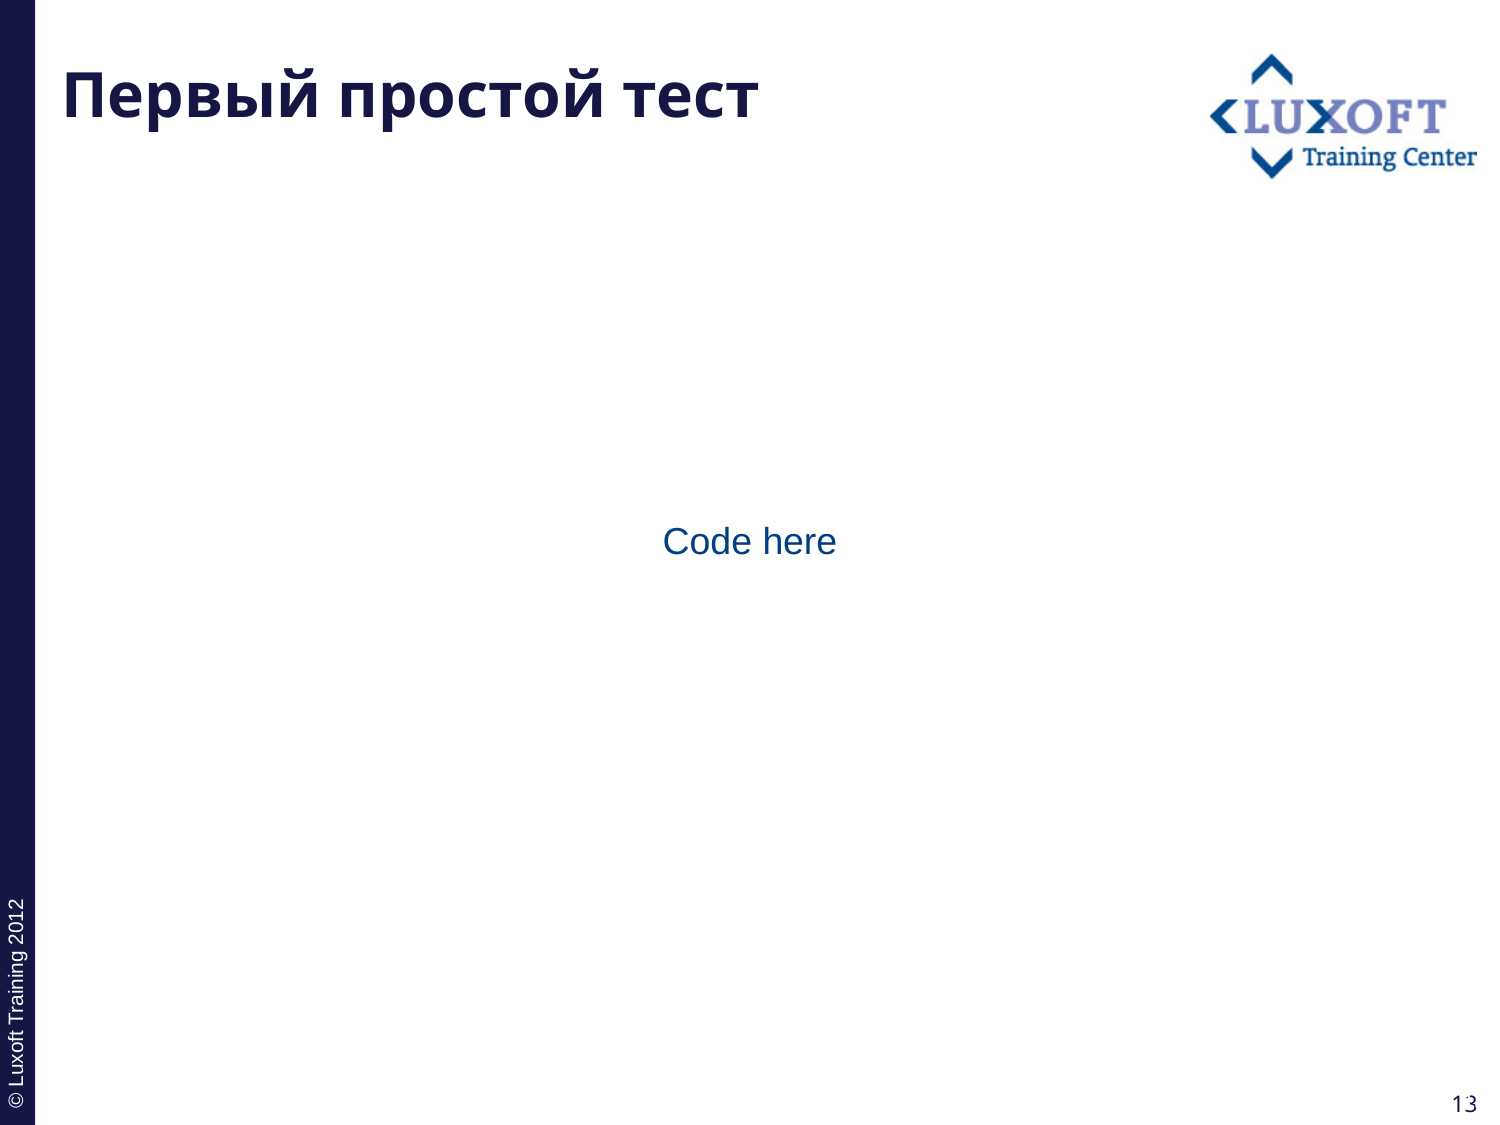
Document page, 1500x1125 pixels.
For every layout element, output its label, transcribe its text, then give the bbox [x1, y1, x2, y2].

picture [1210, 54, 1477, 179]
text_box Code here [222, 497, 1278, 582]
title Первый простой тест [46, 20, 1397, 165]
